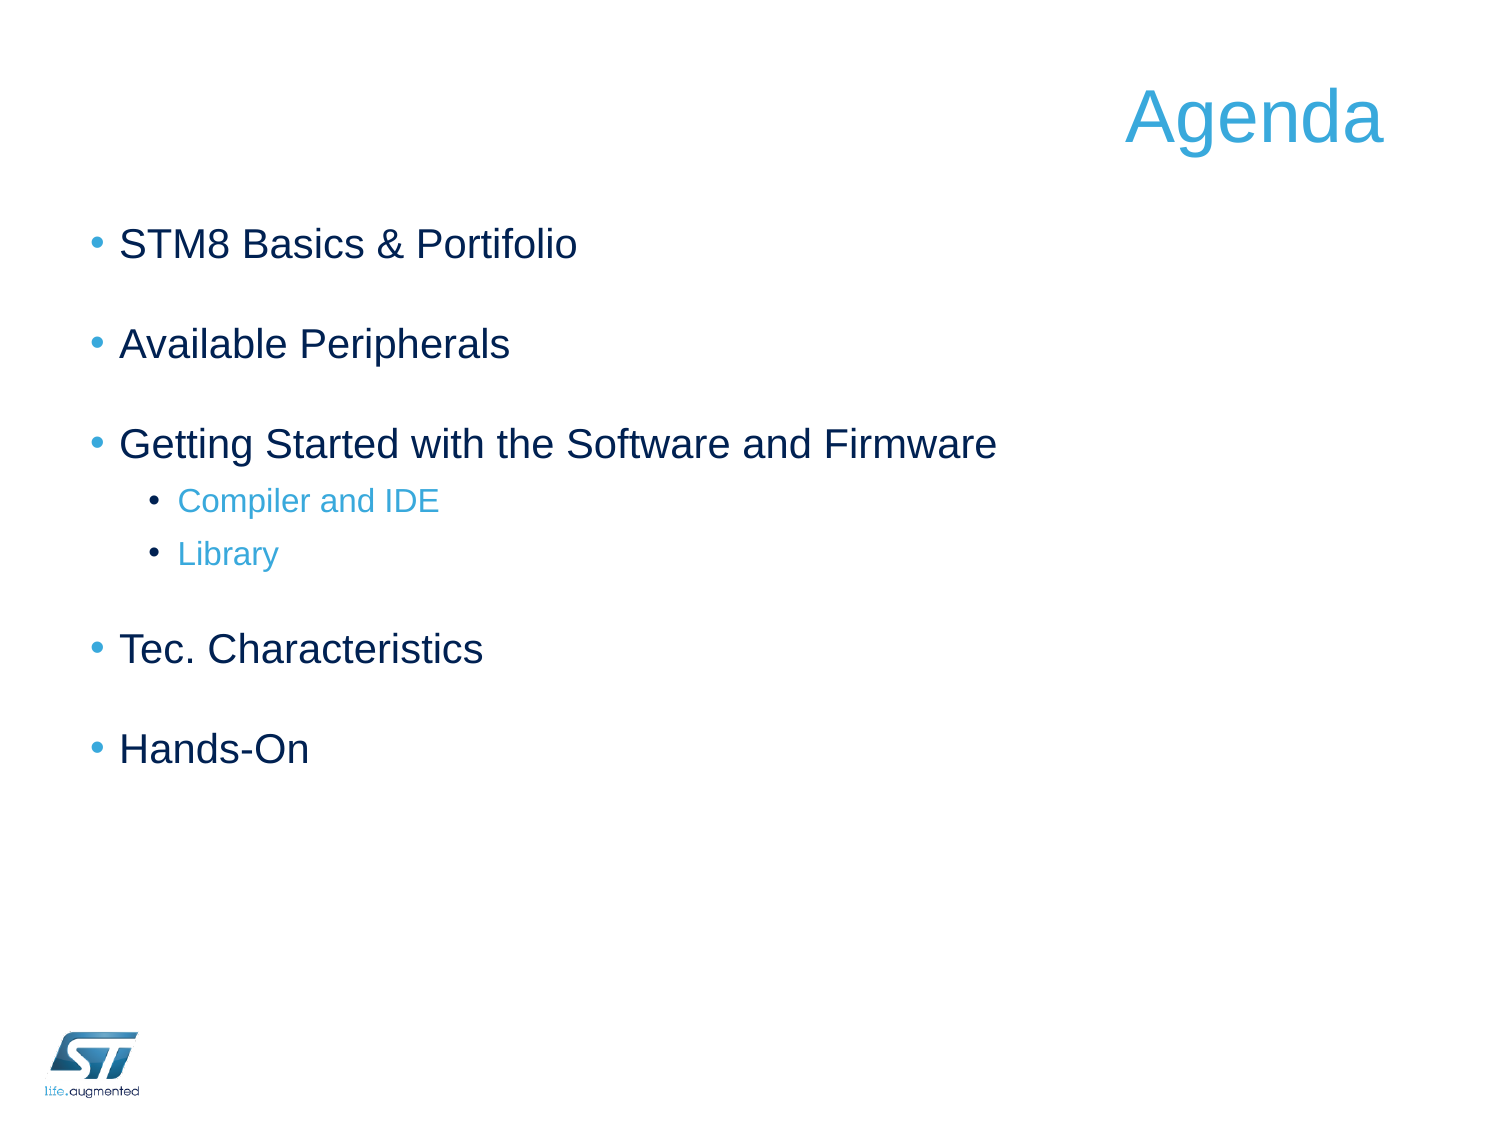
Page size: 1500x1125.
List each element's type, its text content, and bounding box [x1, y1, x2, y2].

title Agenda [75, 19, 1400, 207]
picture [37, 1022, 147, 1104]
list STM8 Basics & Portifolio Available Peripherals Getting Started with the Software and Firmware Compiler and IDE Library Tec. Characteristics Hands-On [75, 209, 1425, 786]
